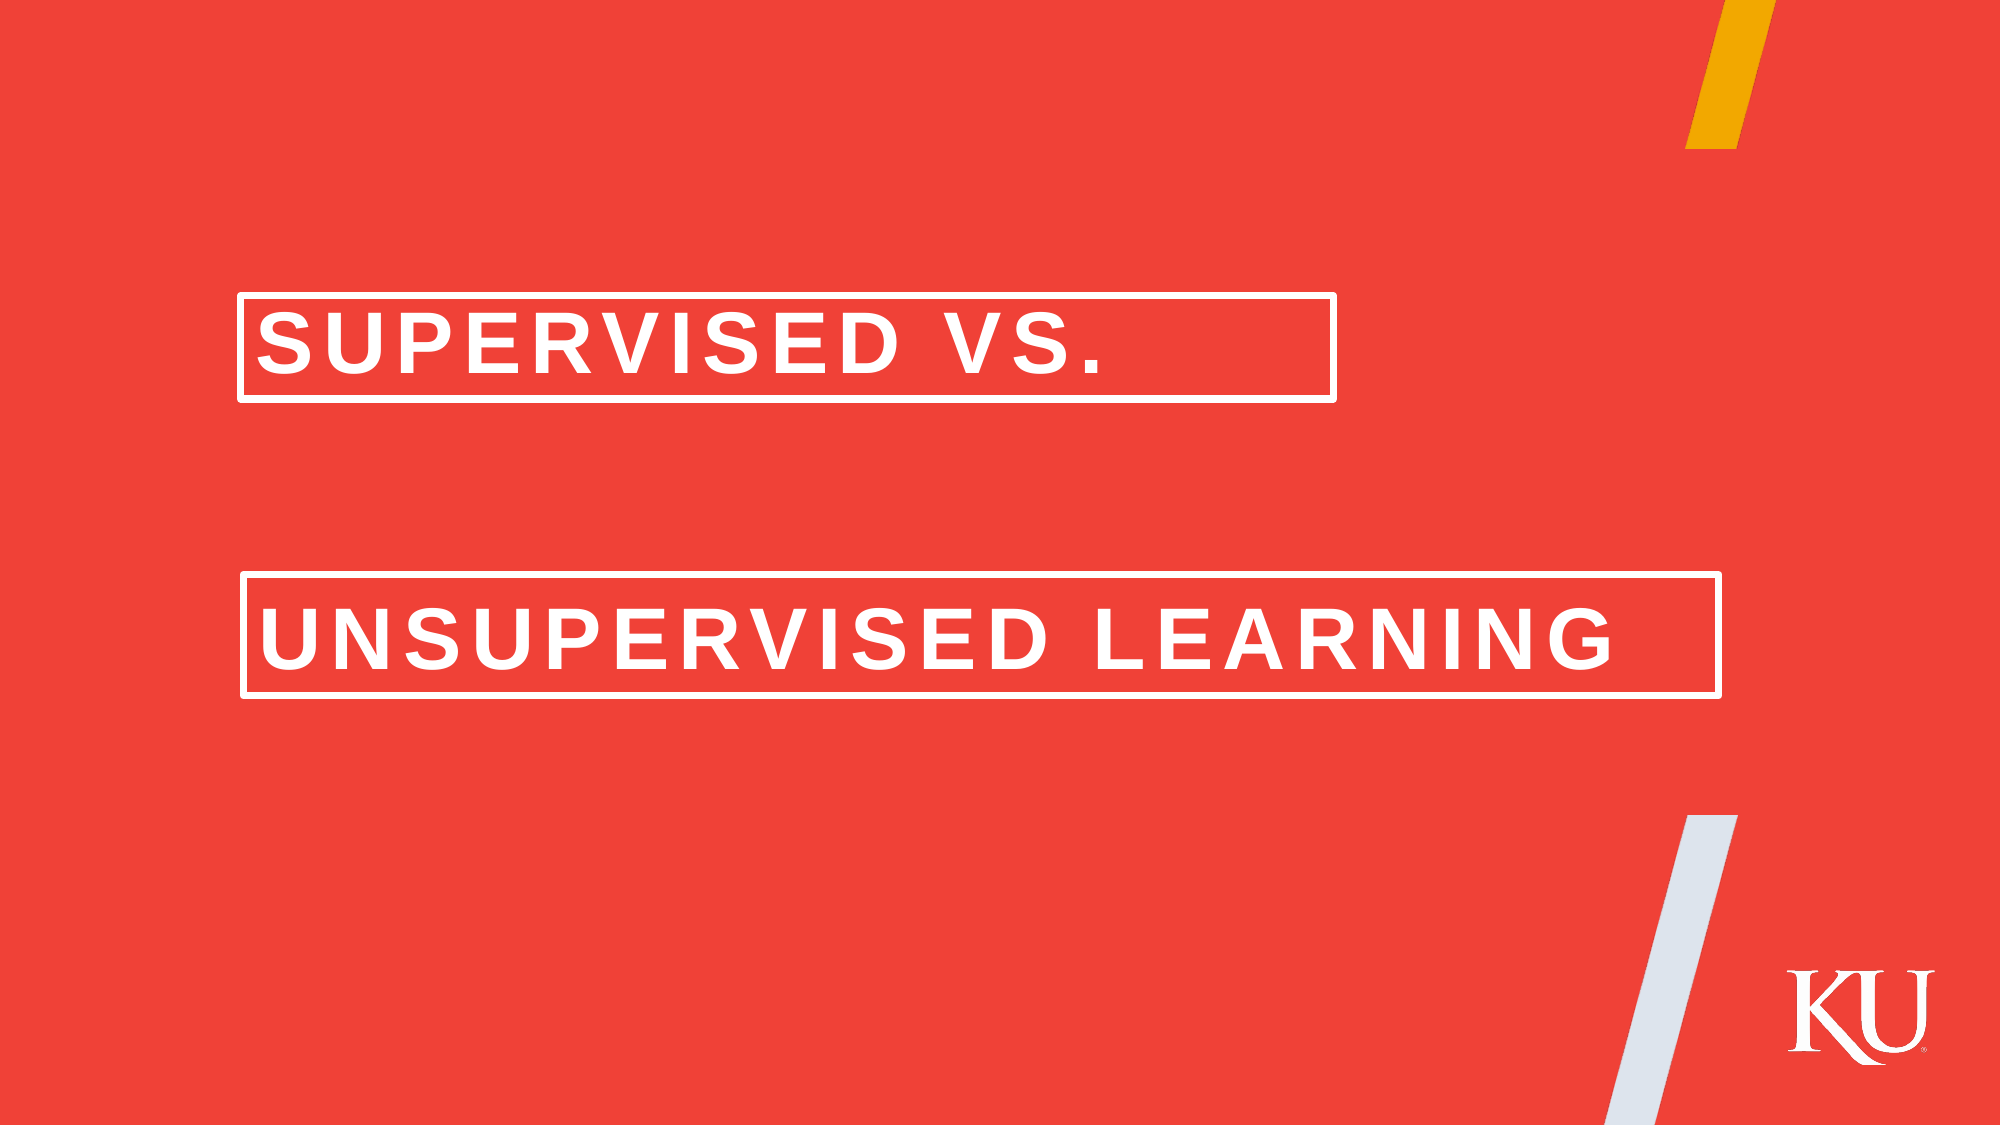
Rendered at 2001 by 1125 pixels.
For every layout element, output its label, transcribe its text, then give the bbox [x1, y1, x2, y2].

list Unsupervised learning [240, 571, 1722, 699]
picture [1685, 0, 1828, 149]
title Supervised vs. [237, 292, 1337, 403]
picture [1534, 815, 1738, 1125]
